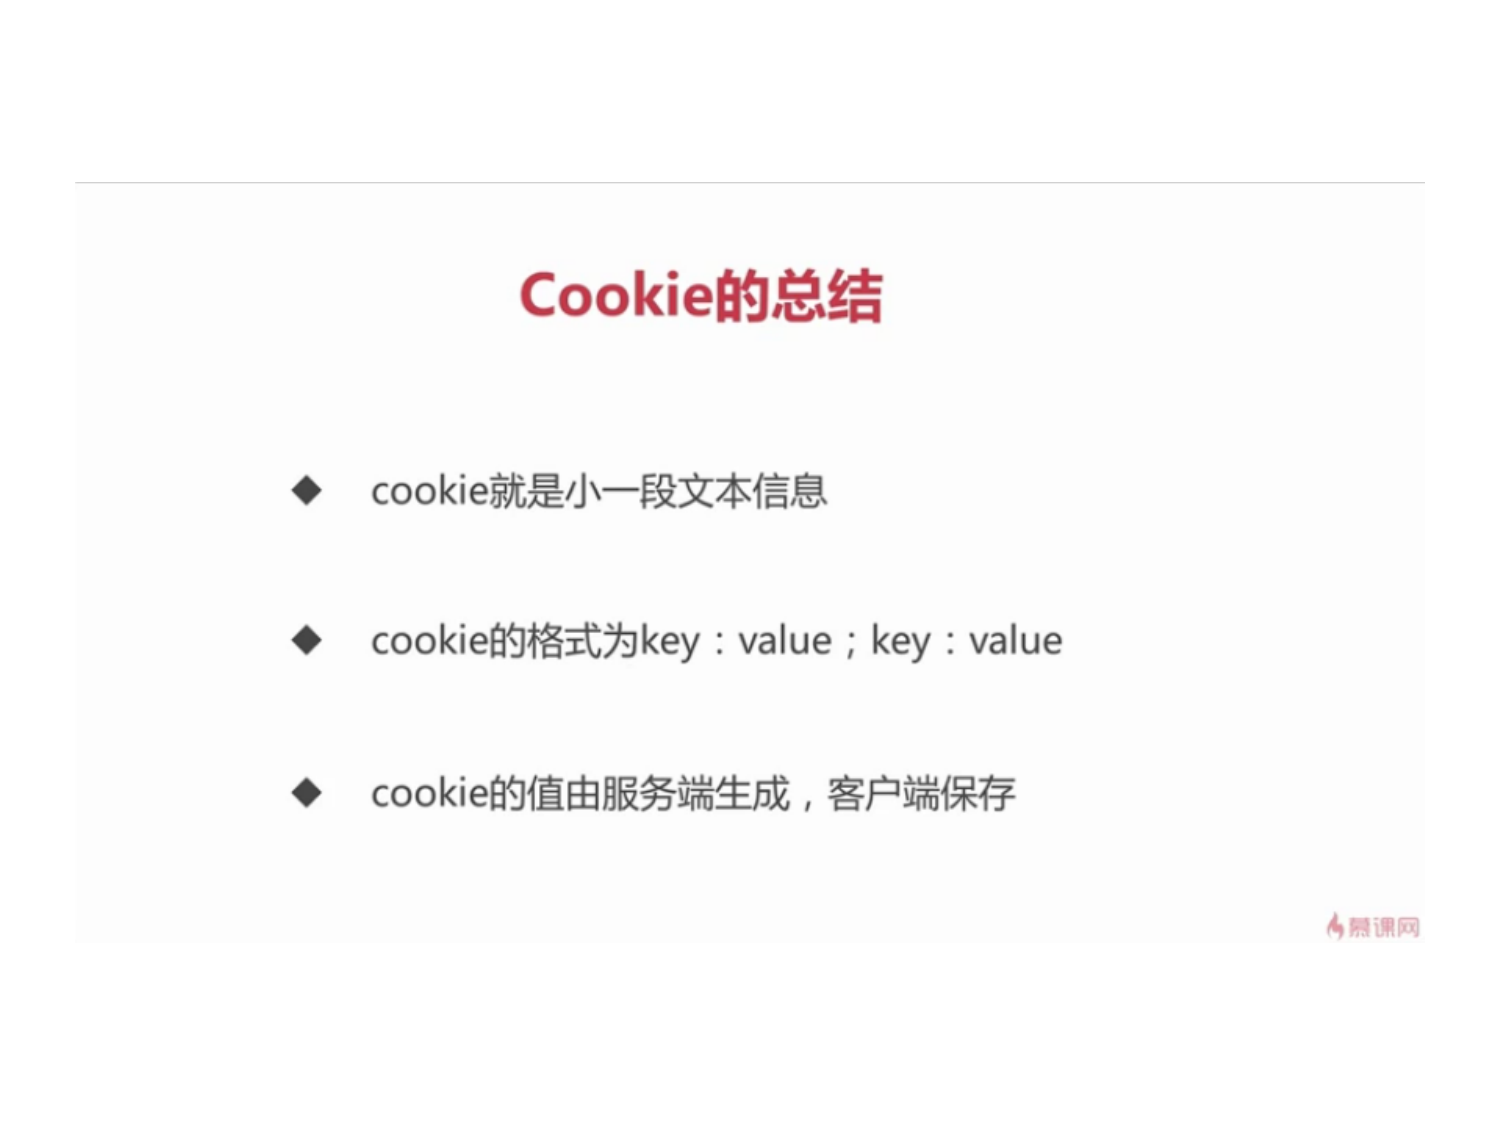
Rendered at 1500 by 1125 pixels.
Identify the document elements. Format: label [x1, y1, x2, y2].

picture [75, 182, 1425, 943]
